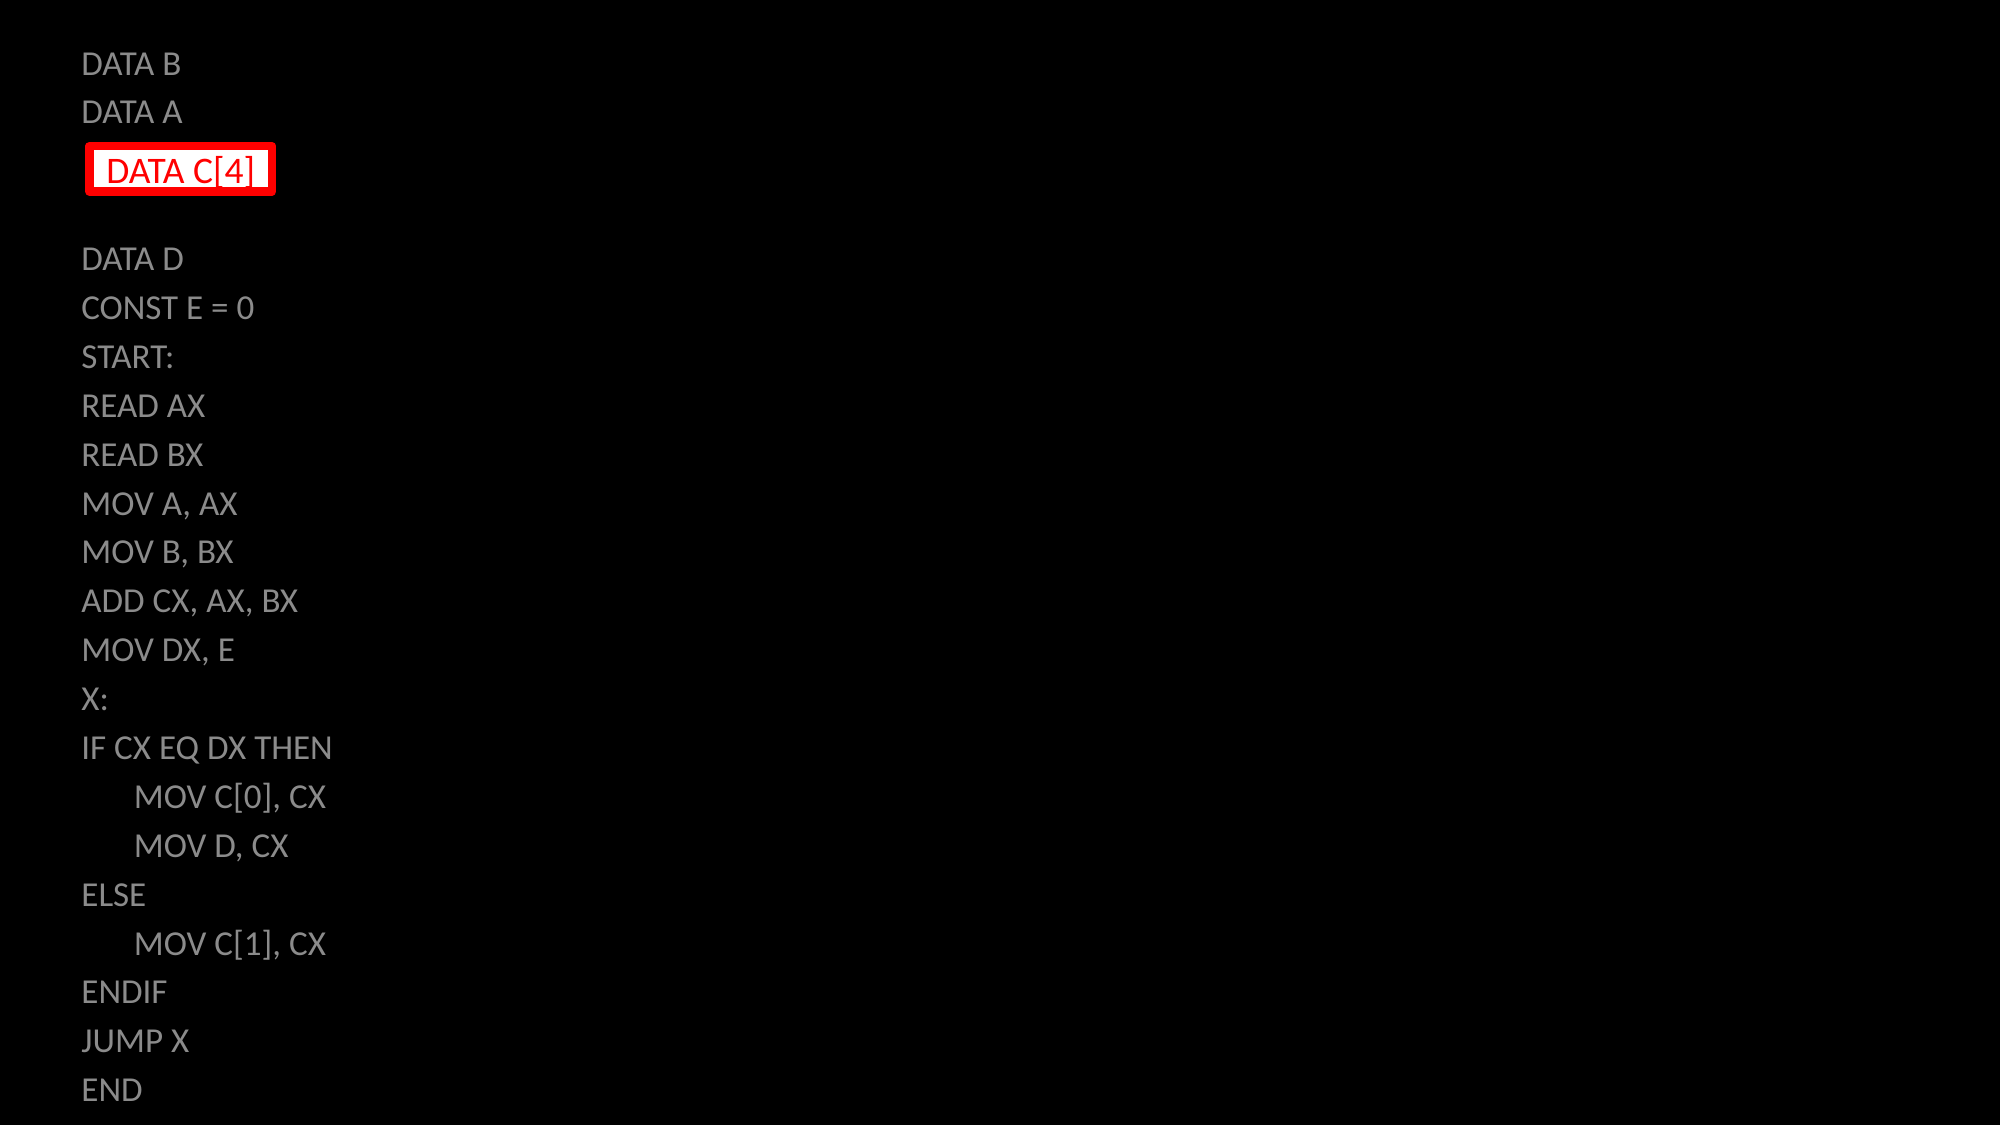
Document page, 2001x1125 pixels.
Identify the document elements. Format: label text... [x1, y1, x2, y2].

text_box DATA C[4] [87, 144, 274, 194]
subtitle DATA B DATA A DATA D CONST E = 0 START: READ AX READ BX MOV A, AX MOV B, BX ADD CX, AX, BX MOV DX, E X: IF CX EQ DX THEN MOV C[0], CX MOV D, CX ELSE MOV C[1], CX ENDIF JUMP X END [66, 32, 1567, 1125]
